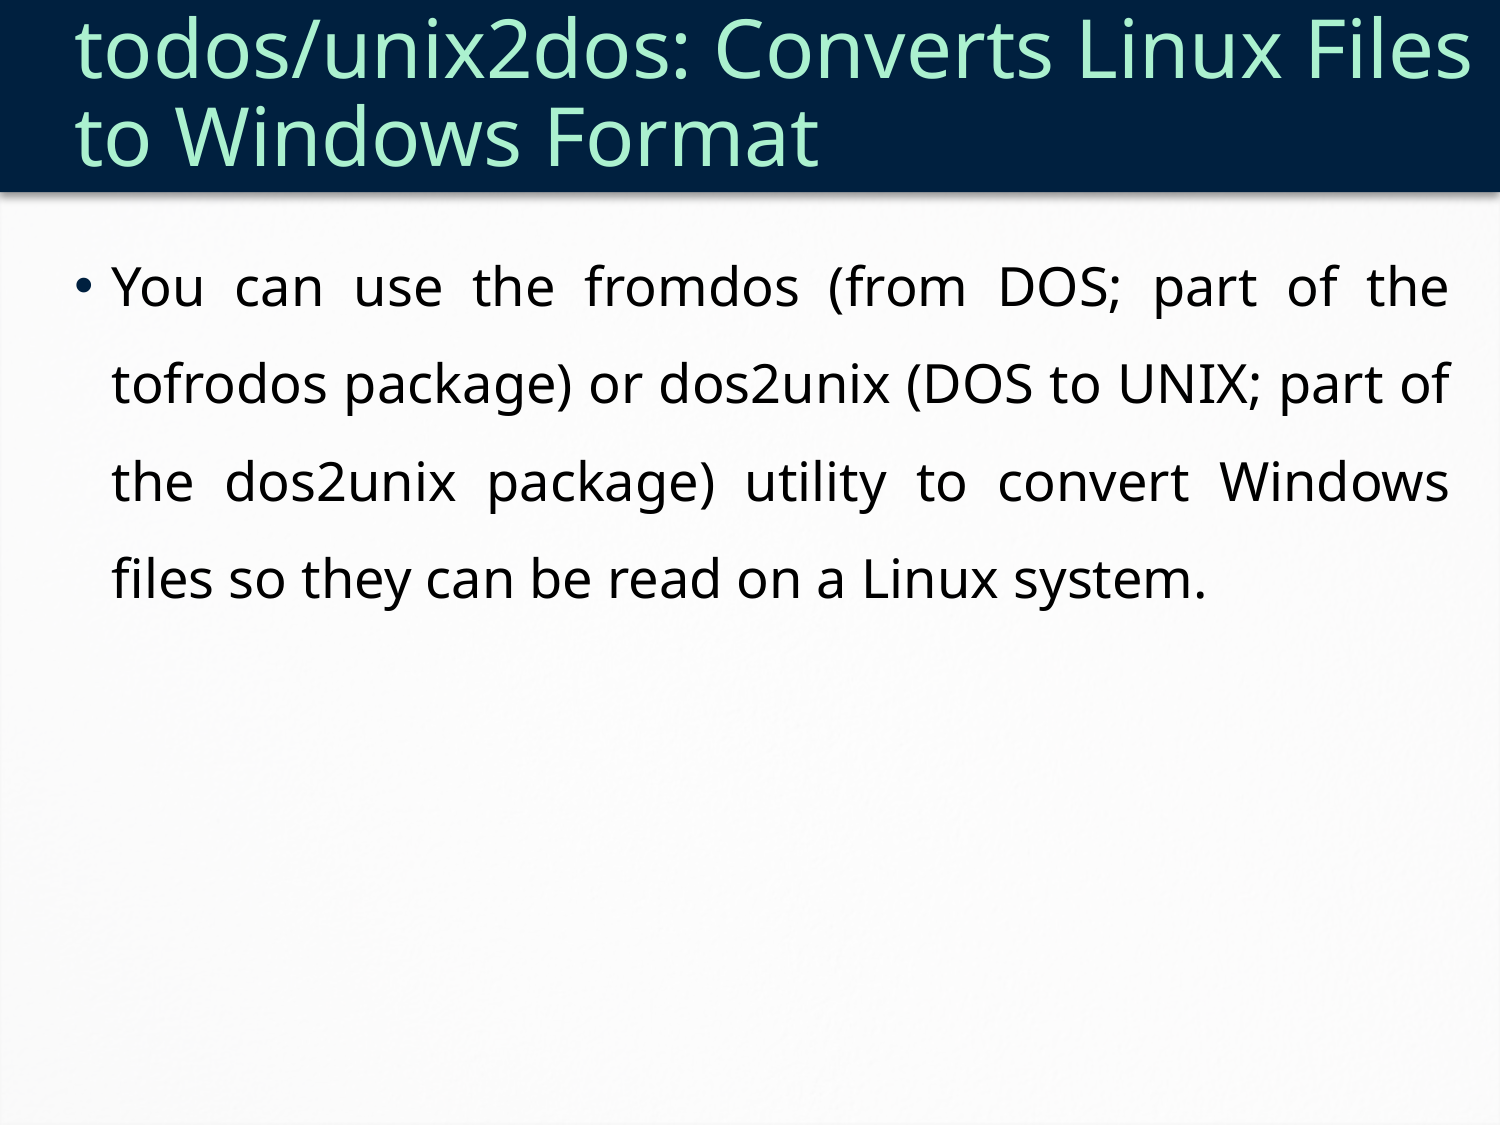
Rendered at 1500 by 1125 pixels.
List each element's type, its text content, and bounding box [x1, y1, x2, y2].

title todos/unix2dos: Converts Linux Files to Windows Format [59, 0, 1500, 193]
list You can use the fromdos (from DOS; part of the tofrodos package) or dos2unix (DOS to UNIX; part of the dos2unix package) utility to convert Windows files so they can be read on a Linux system. [59, 212, 1468, 1099]
